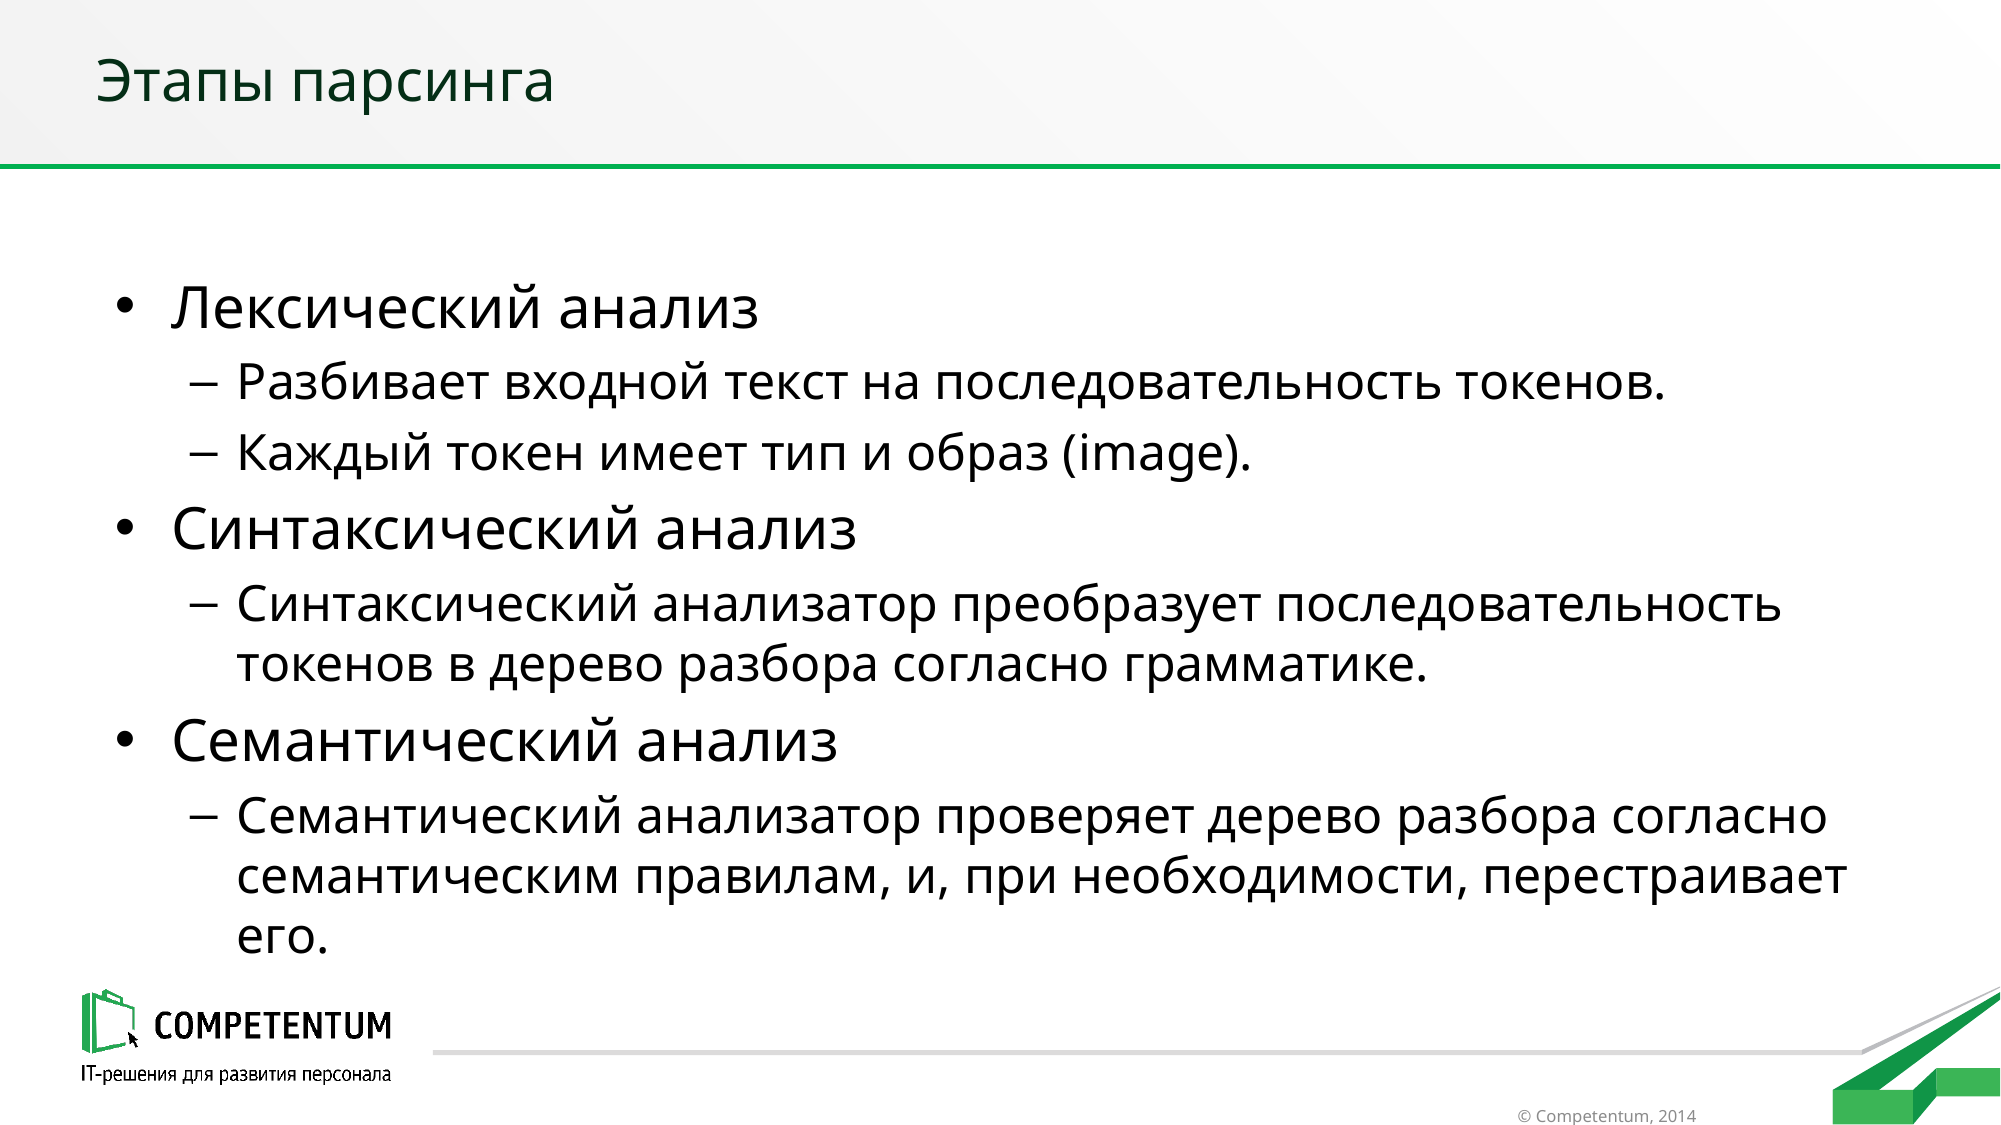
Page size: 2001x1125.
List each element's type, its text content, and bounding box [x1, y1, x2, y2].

picture [82, 989, 391, 1085]
list Лексический анализ Разбивает входной текст на последовательность токенов. Каждый токен имеет тип и образ (image). Синтаксический анализ Синтаксический анализатор преобразует последовательность токенов в дерево разбора согласно грамматике. Семантический анализ Семантический анализатор проверяет дерево разбора согласно семантическим правилам, и, при необходимости, перестраивает его. [99, 262, 1969, 1005]
title Этапы парсинга [81, 30, 1882, 126]
